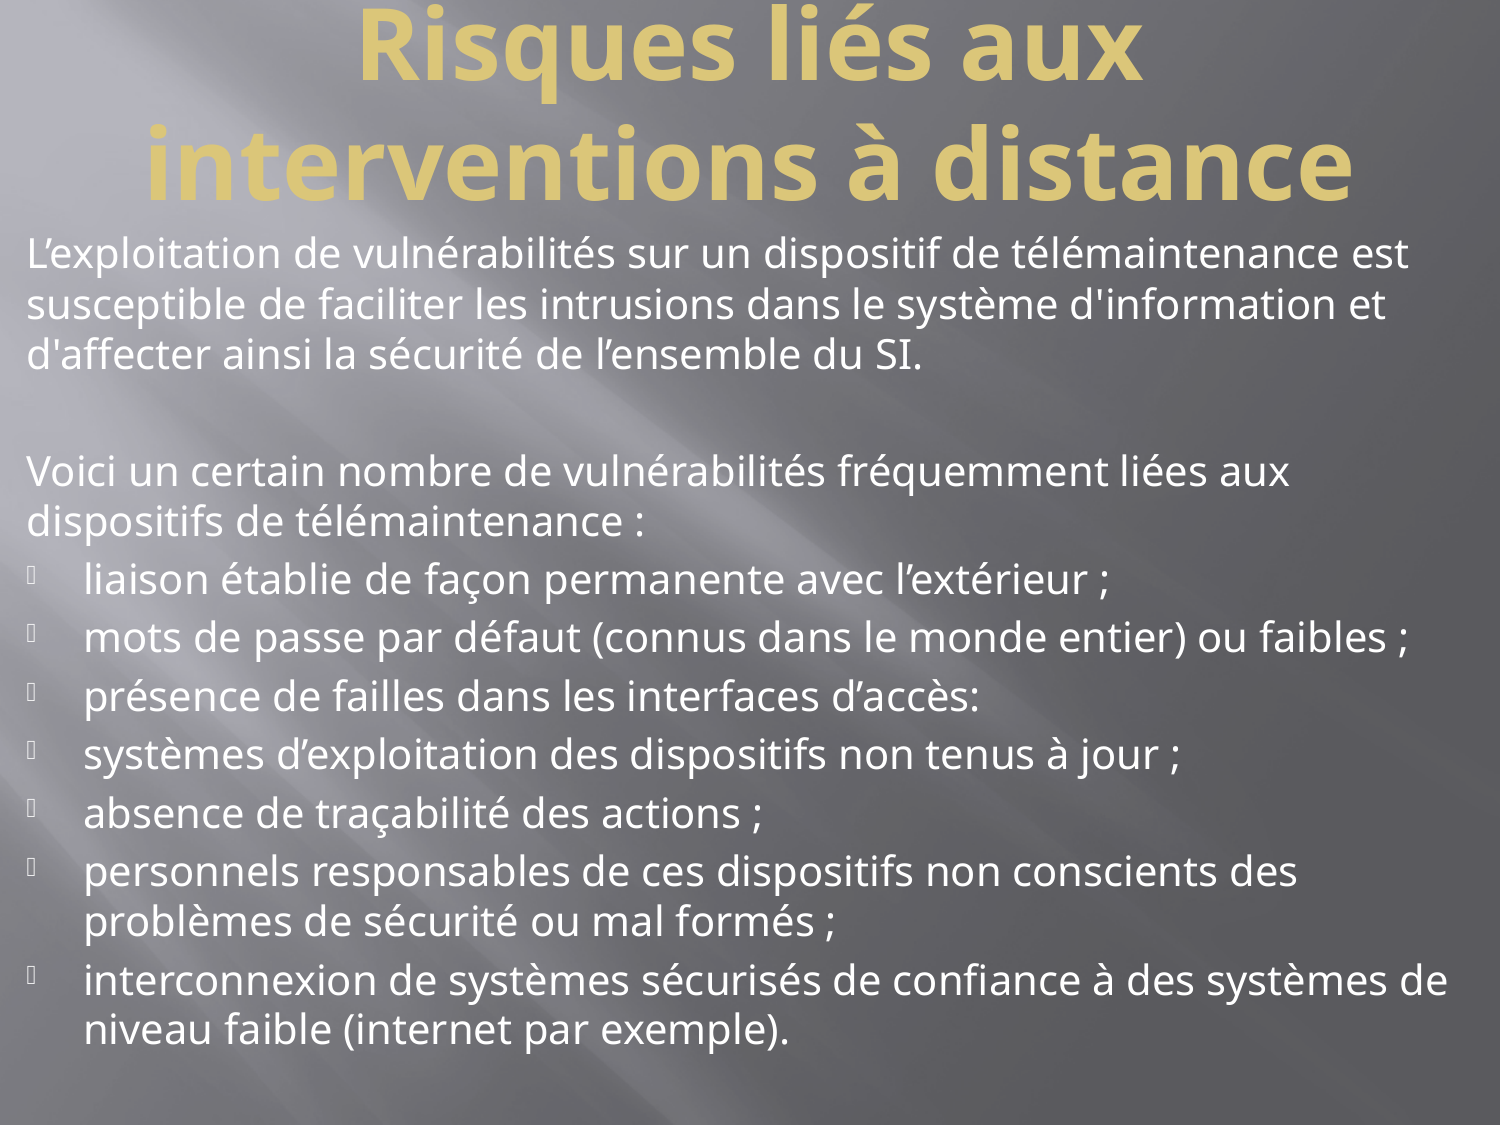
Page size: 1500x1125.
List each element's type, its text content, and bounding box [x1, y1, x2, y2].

list L’exploitation de vulnérabilités sur un dispositif de télémaintenance est susceptible de faciliter les intrusions dans le système d'information et d'affecter ainsi la sécurité de l’ensemble du SI. Voici un certain nombre de vulnérabilités fréquemment liées aux dispositifs de télémaintenance : liaison établie de façon permanente avec l’extérieur ; mots de passe par défaut (connus dans le monde entier) ou faibles ; présence de failles dans les interfaces d’accès: systèmes d’exploitation des dispositifs non tenus à jour ; absence de traçabilité des actions ; personnels responsables de ces dispositifs non conscients des problèmes de sécurité ou mal formés ; interconnexion de systèmes sécurisés de confiance à des systèmes de niveau faible (internet par exemple). [0, 220, 1500, 1125]
title Risques liés aux interventions à distance [0, 19, 1500, 220]
